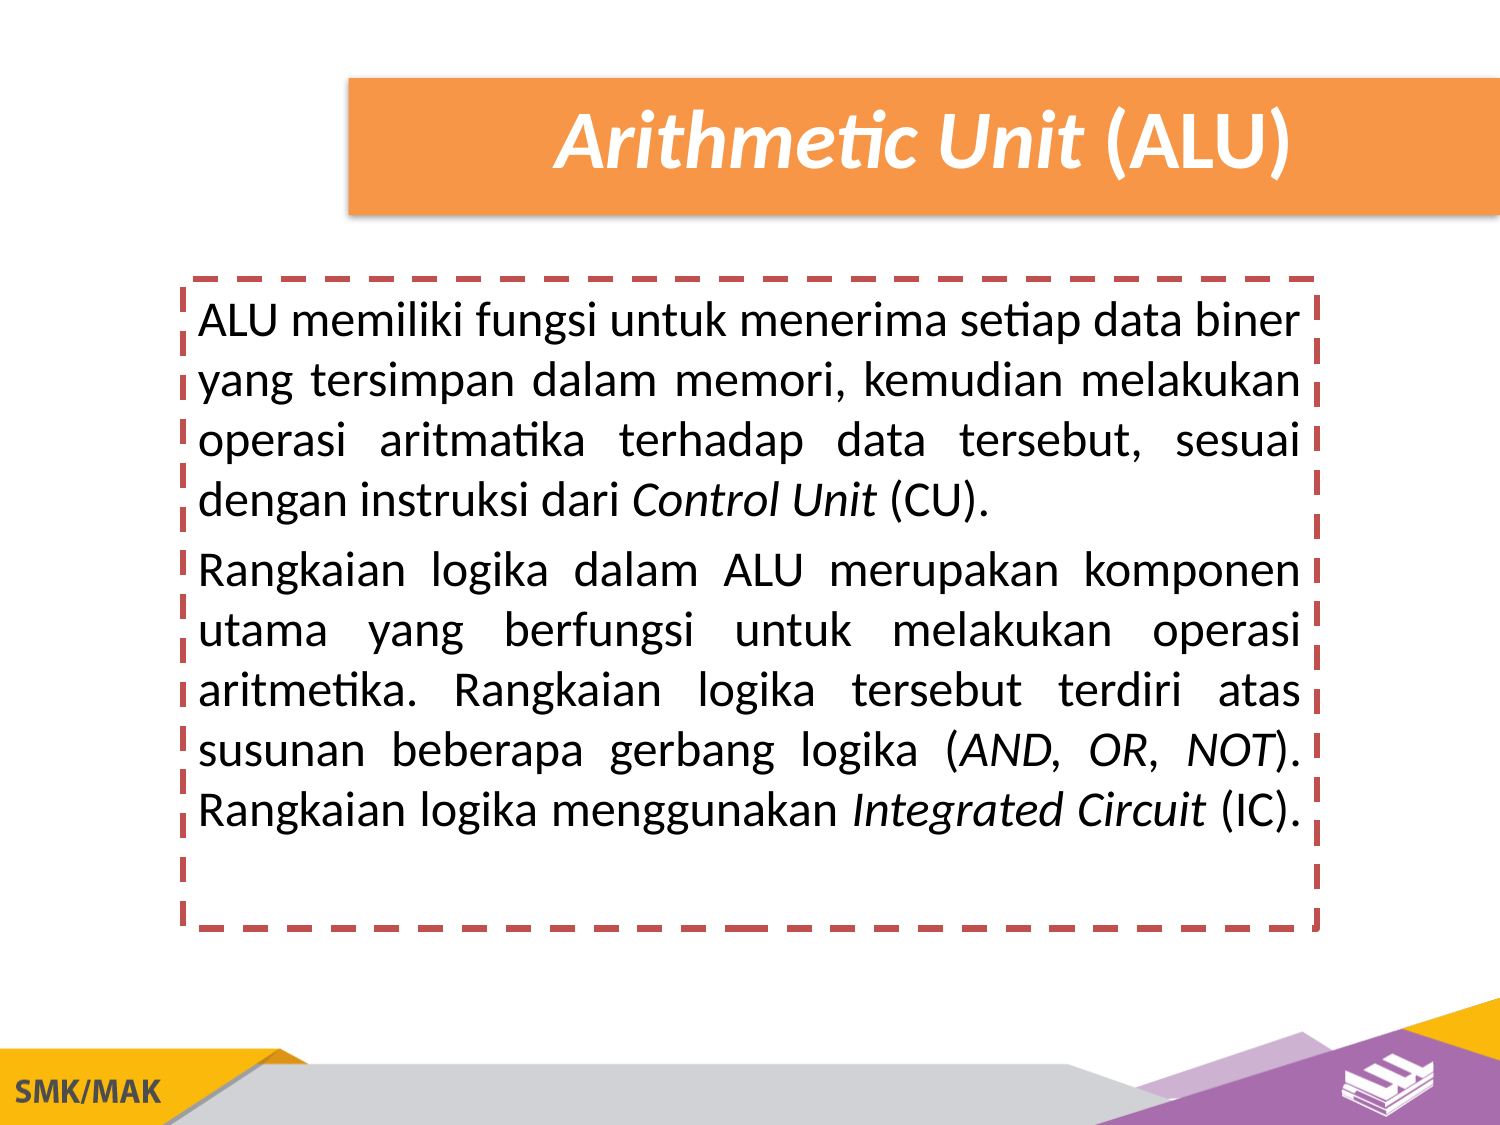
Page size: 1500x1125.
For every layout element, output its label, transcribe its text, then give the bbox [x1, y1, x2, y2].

list ALU memiliki fungsi untuk menerima setiap data biner yang tersimpan dalam memori, kemudian melakukan operasi aritmatika terhadap data tersebut, sesuai dengan instruksi dari Control Unit (CU). Rangkaian logika dalam ALU merupakan komponen utama yang berfungsi untuk melakukan operasi aritmetika. Rangkaian logika tersebut terdiri atas susunan beberapa gerbang logika (AND, OR, NOT). Rangkaian logika menggunakan Integrated Circuit (IC). [181, 277, 1319, 931]
text_box Arithmetic Unit (ALU) [345, 75, 1500, 218]
picture [0, 998, 1500, 1125]
